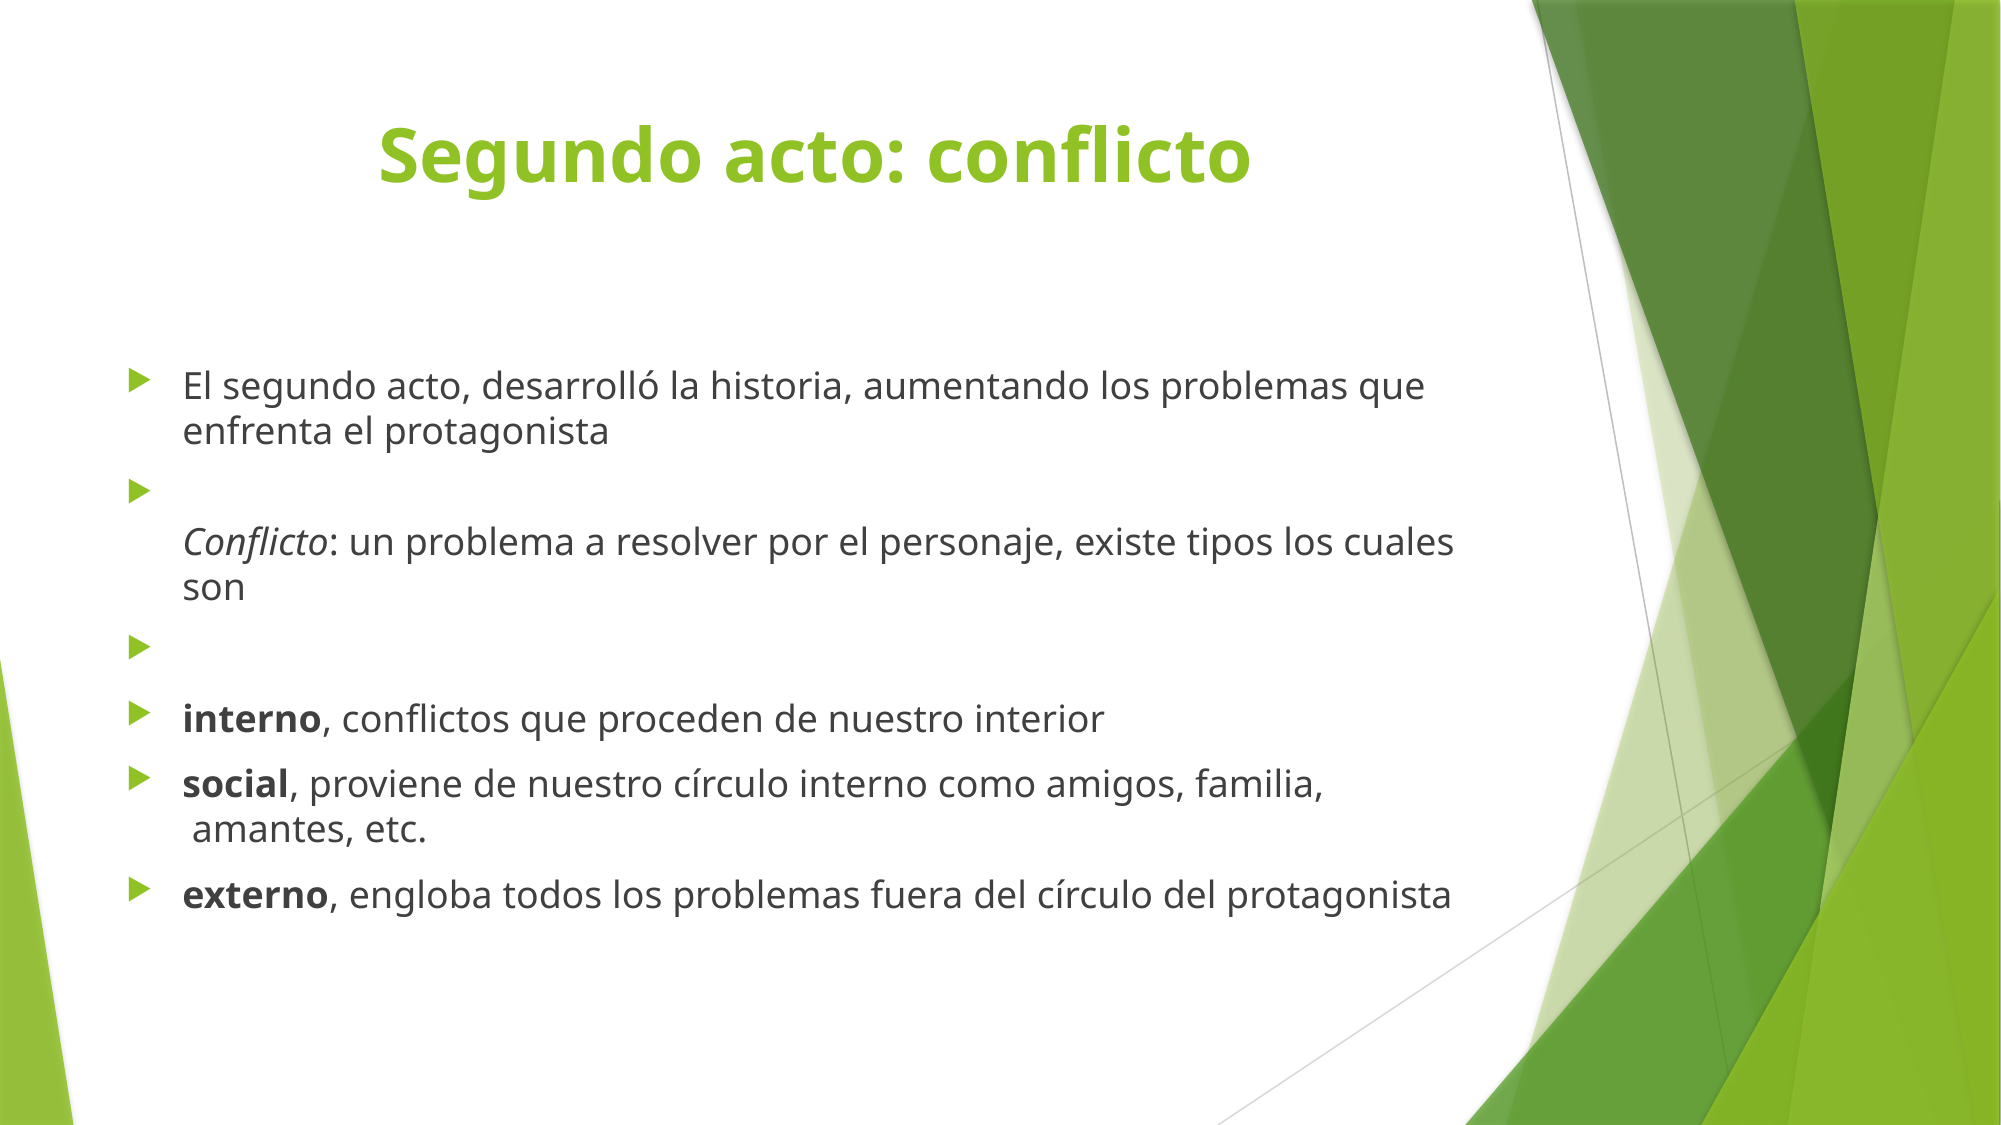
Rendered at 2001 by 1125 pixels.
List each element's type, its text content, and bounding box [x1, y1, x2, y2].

list El segundo acto, desarrolló la historia, aumentando los problemas que enfrenta el protagonista Conflicto: un problema a resolver por el personaje, existe tipos los cuales son interno, conflictos que proceden de nuestro interior social, proviene de nuestro círculo interno como amigos, familia, amantes, etc. externo, engloba todos los problemas fuera del círculo del protagonista [111, 354, 1522, 992]
title Segundo acto: conflicto [111, 99, 1522, 317]
